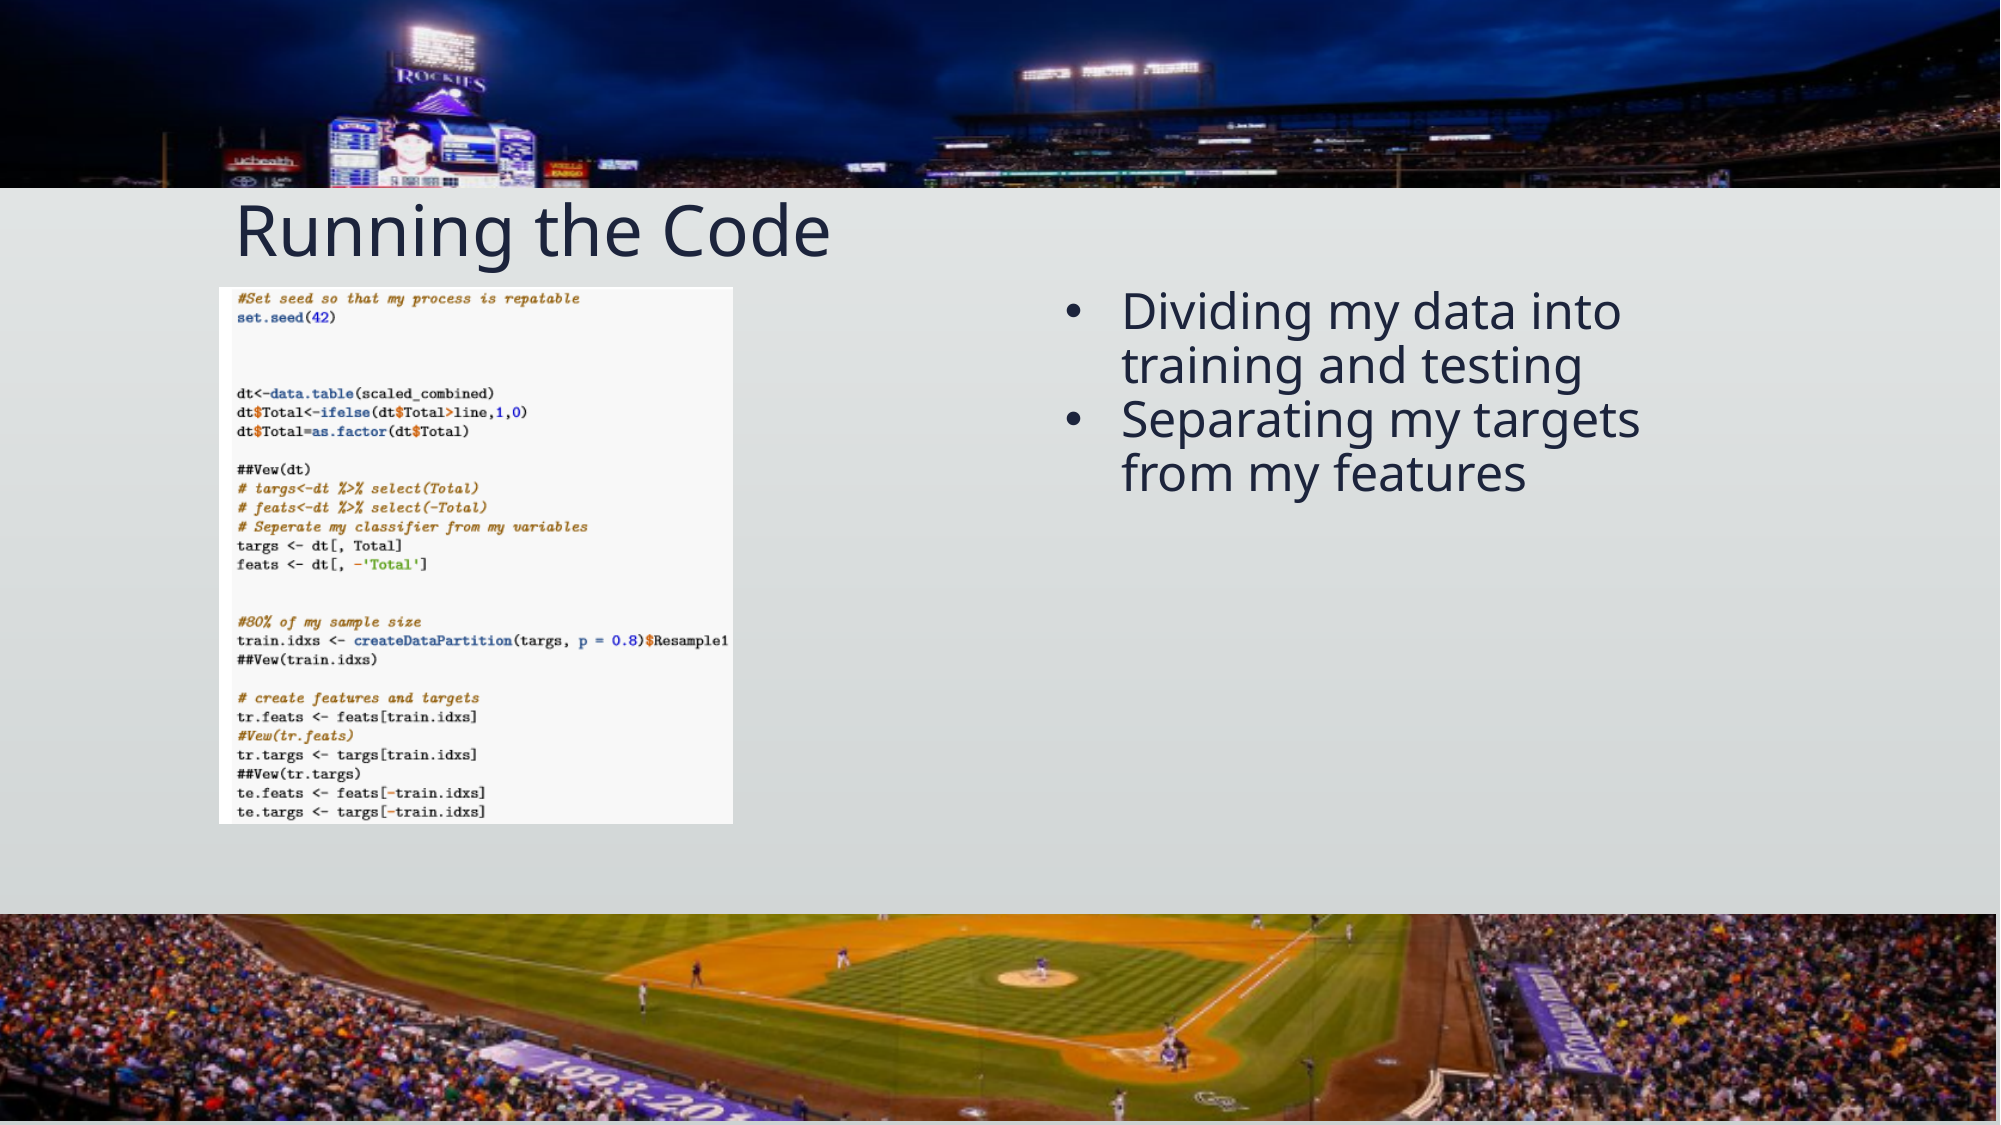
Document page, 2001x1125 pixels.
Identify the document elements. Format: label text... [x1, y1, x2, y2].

picture [0, 0, 2000, 188]
text_box Dividing my data into training and testing Separating my targets from my features [1050, 278, 1688, 510]
title Running the Code [219, 188, 1780, 279]
picture [0, 914, 1996, 1121]
picture [219, 286, 733, 824]
